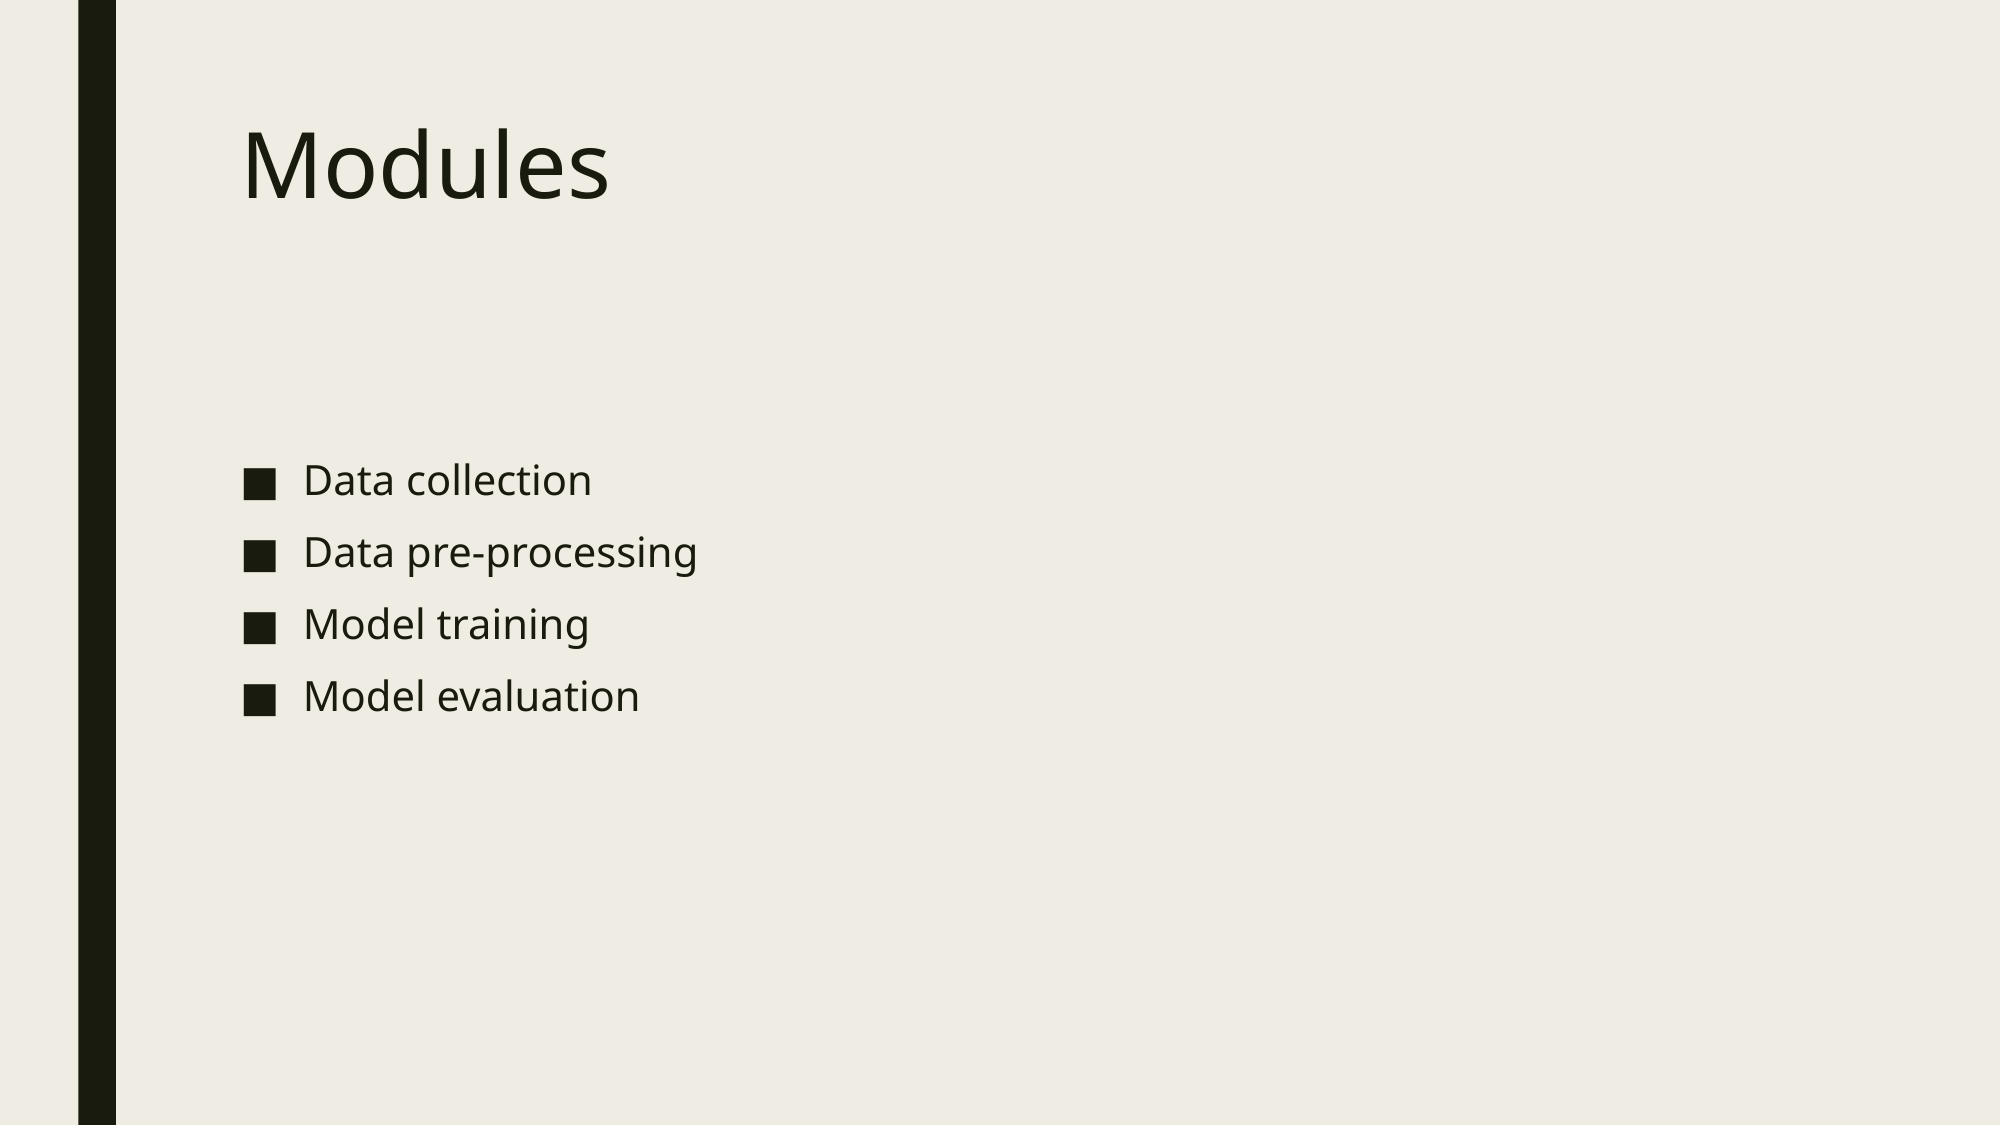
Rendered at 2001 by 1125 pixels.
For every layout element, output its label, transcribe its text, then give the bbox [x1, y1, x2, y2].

title Modules [225, 112, 1800, 357]
list Data collection Data pre-processing Model training Model evaluation [225, 375, 1800, 963]
